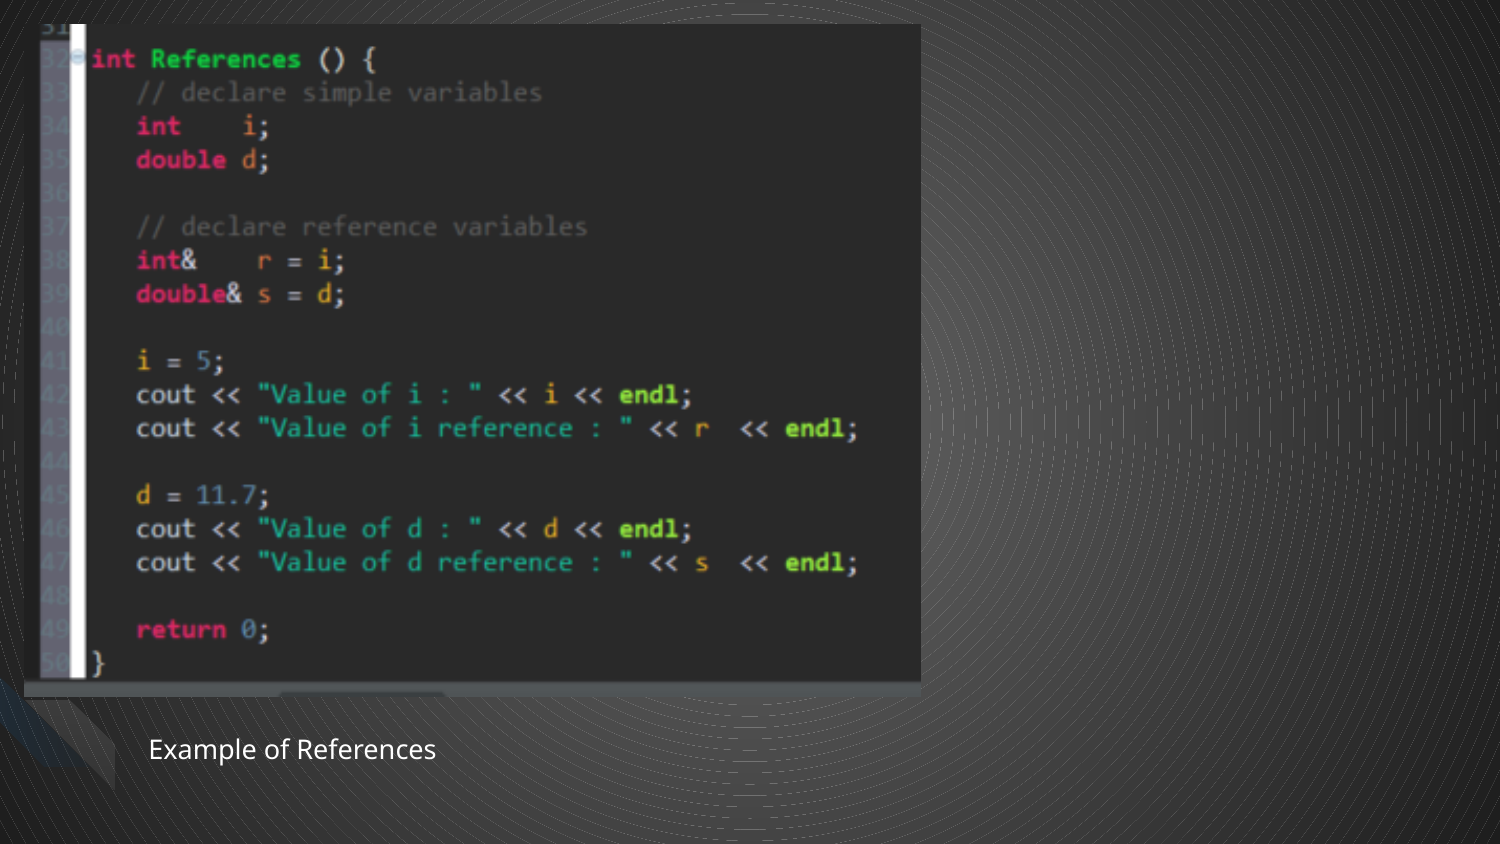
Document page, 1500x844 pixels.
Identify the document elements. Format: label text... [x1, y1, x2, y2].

list Example of References [133, 706, 1272, 793]
picture [24, 24, 921, 697]
